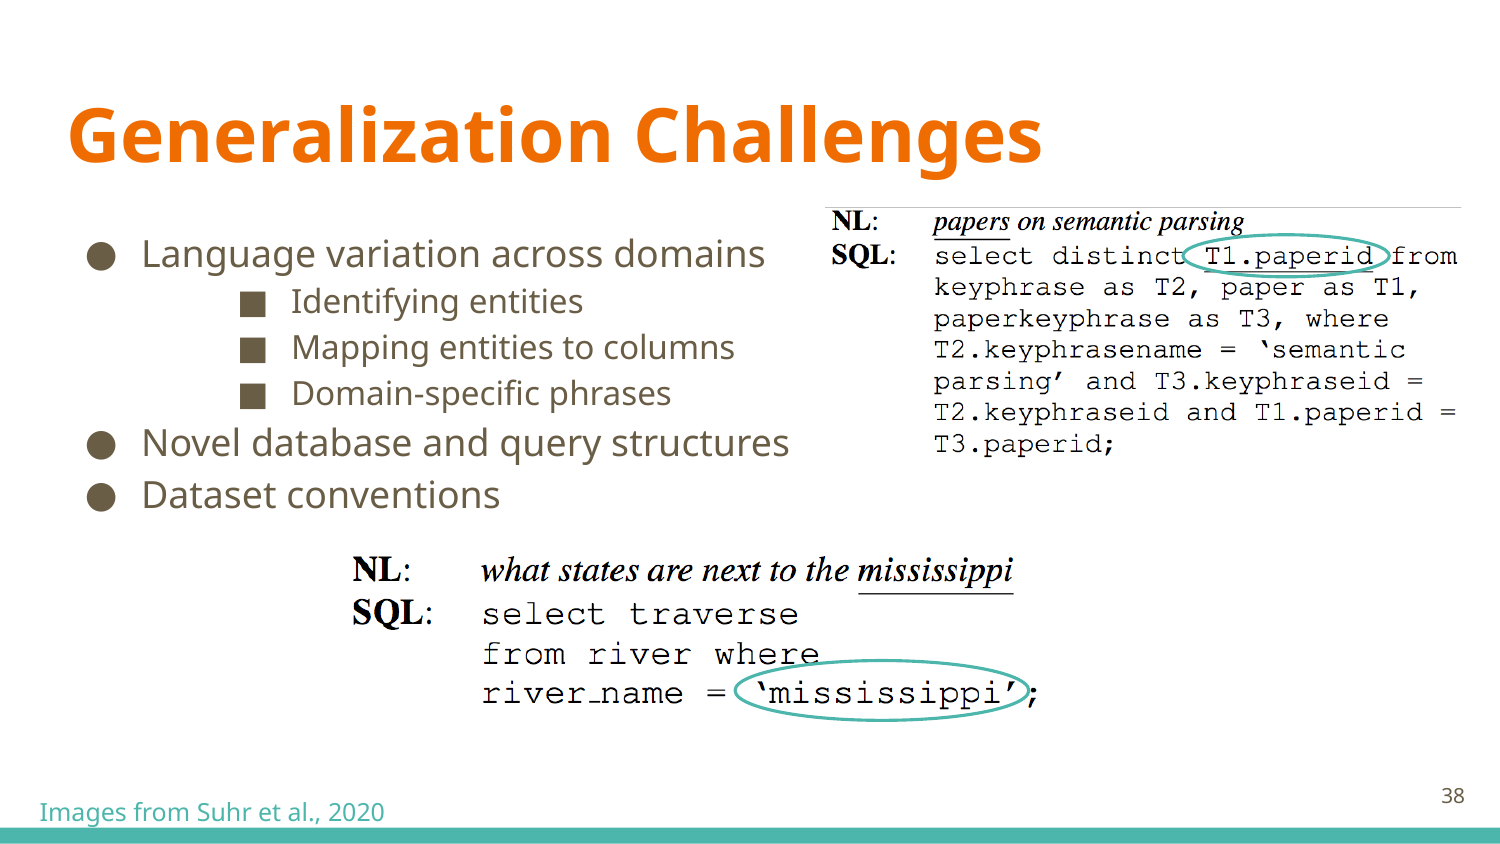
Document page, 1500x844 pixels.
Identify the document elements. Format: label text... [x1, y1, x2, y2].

title Generalization Challenges [51, 72, 1449, 189]
slide_number ‹#› [1389, 764, 1480, 830]
picture [347, 555, 1167, 710]
picture [824, 207, 1462, 458]
list Language variation across domains Identifying entities Mapping entities to columns Domain-specific phrases Novel database and query structures Dataset conventions [51, 207, 823, 463]
text_box Images from Suhr et al., 2020 [24, 781, 415, 844]
